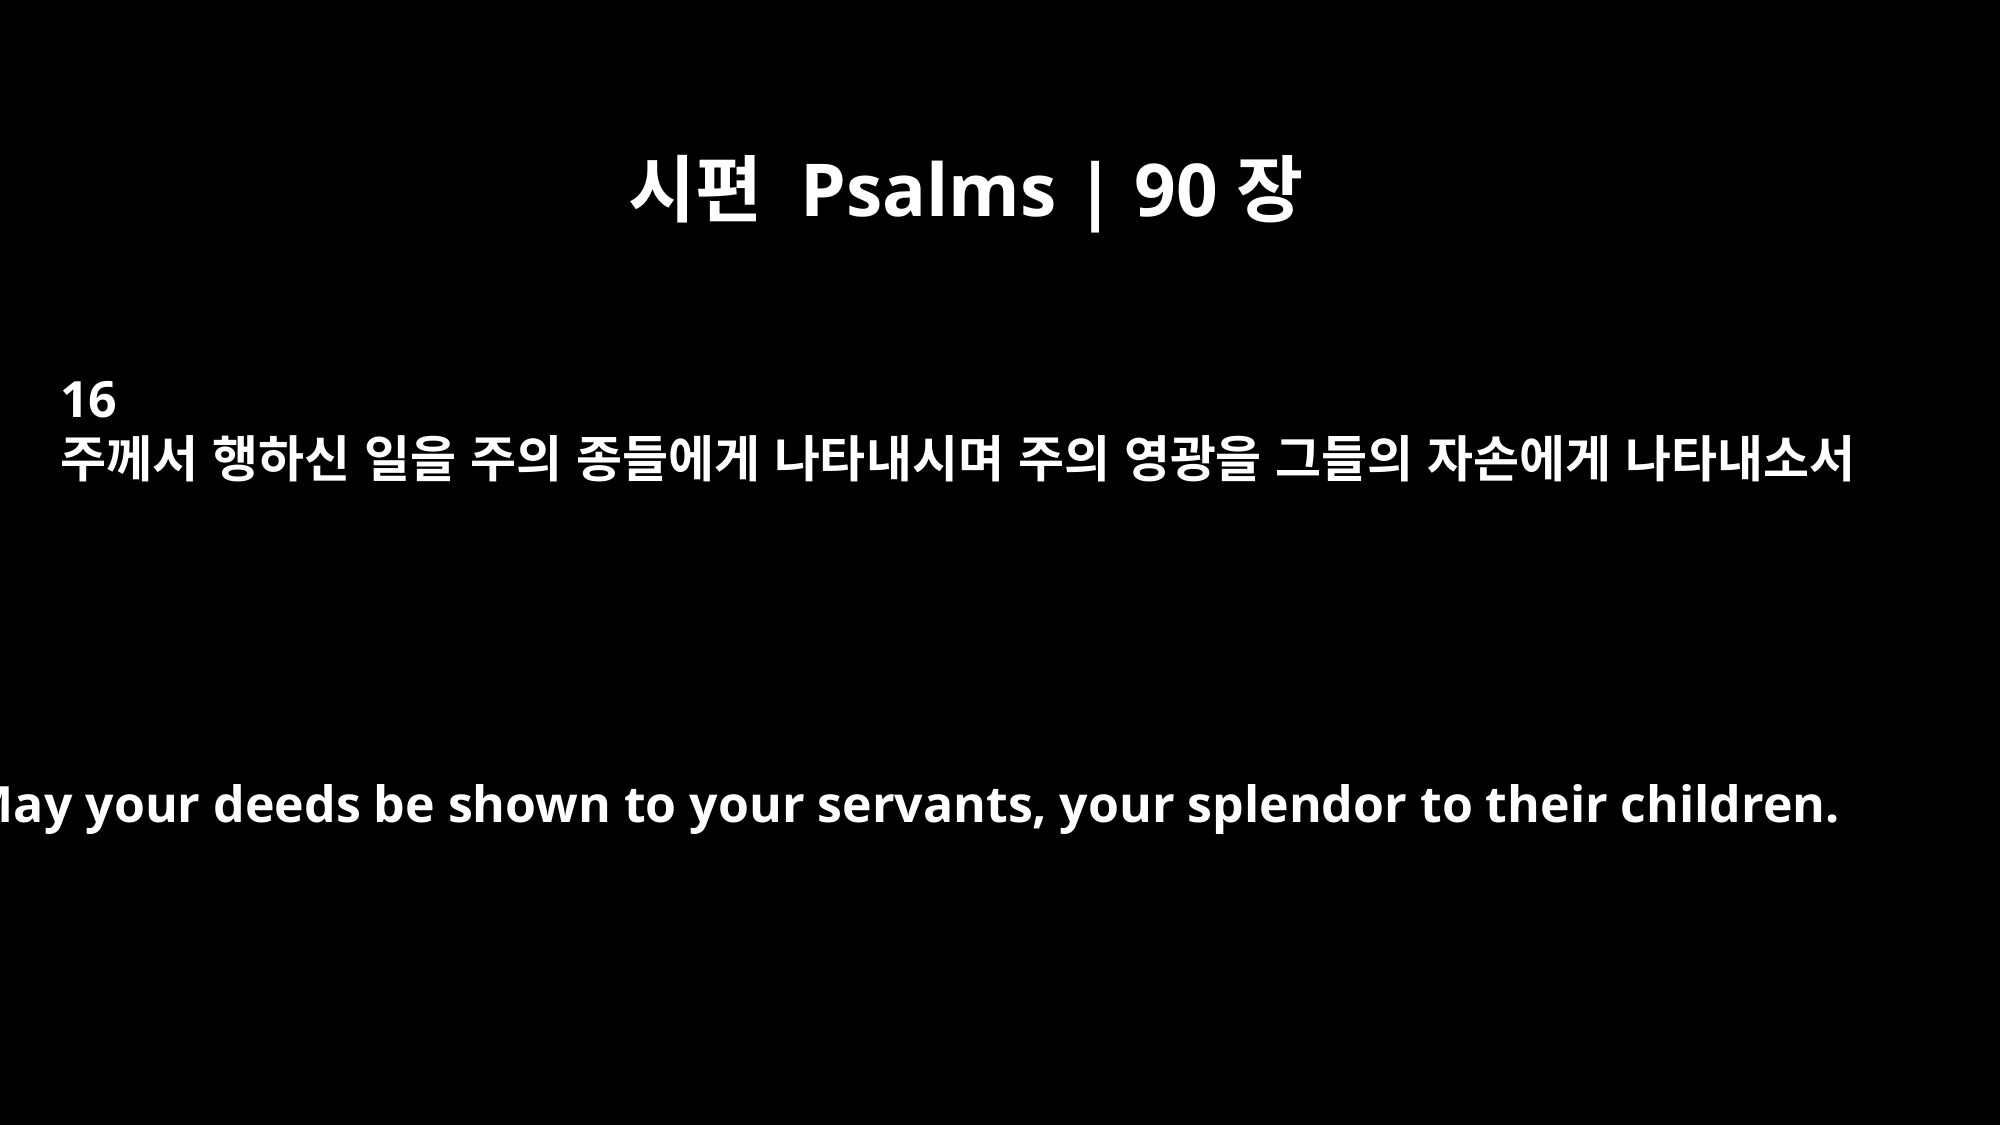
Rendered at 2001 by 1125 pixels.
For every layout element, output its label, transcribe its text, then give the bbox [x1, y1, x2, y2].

text_box 16 주께서 행하신 일을 주의 종들에게 나타내시며 주의 영광을 그들의 자손에게 나타내소서 [45, 359, 1872, 495]
text_box 시편 Psalms | 90장 [613, 136, 1319, 239]
text_box May your deeds be shown to your servants, your splendor to their children. [0, 764, 1856, 840]
